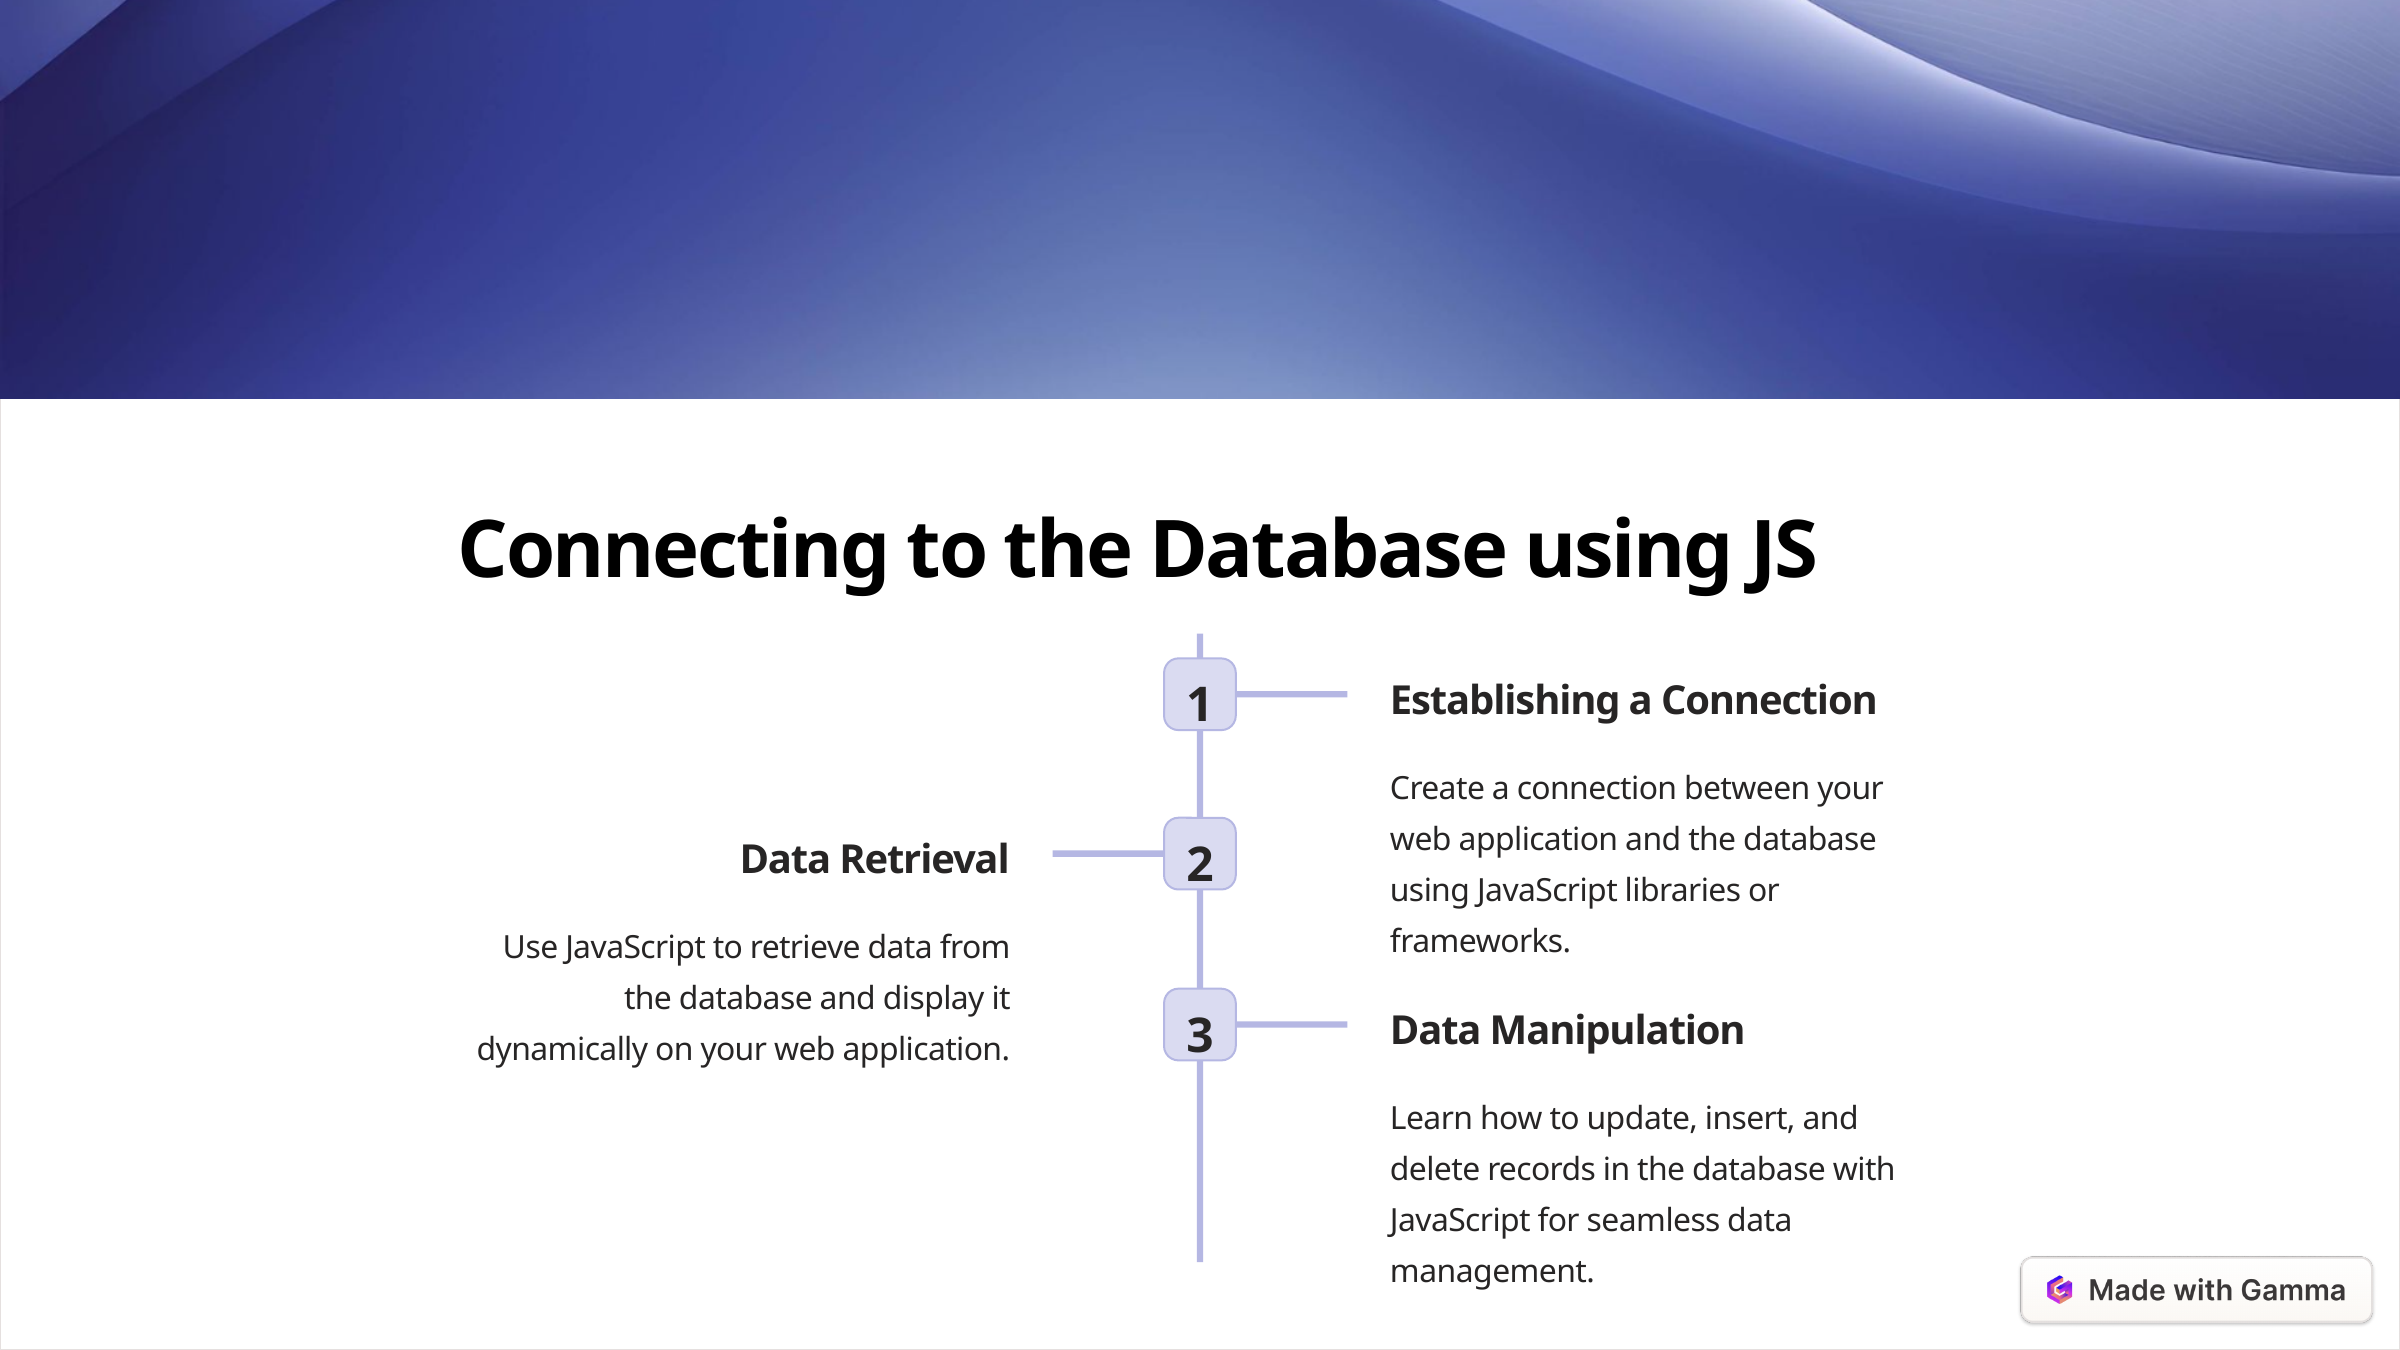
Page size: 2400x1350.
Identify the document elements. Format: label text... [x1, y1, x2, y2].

text_box Data Manipulation [1375, 995, 1713, 1046]
text_box 1 [1189, 664, 1211, 725]
text_box [1196, 731, 1204, 817]
text_box [1052, 850, 1164, 857]
text_box Data Retrieval [705, 824, 1025, 875]
picture [2008, 1244, 2385, 1335]
text_box Connecting to the Database using JS [442, 486, 1789, 586]
text_box [1236, 691, 1348, 698]
text_box [1164, 658, 1236, 731]
text_box 3 [1184, 994, 1216, 1055]
text_box [0, 399, 2400, 1350]
text_box [1164, 988, 1236, 1061]
text_box 2 [1185, 823, 1215, 884]
text_box [1196, 890, 1204, 988]
text_box [1196, 1061, 1204, 1263]
picture [0, 0, 2400, 399]
text_box Learn how to update, insert, and delete records in the database with JavaScript for seamless data management. [1375, 1077, 1957, 1231]
text_box [1196, 633, 1204, 658]
text_box Use JavaScript to retrieve data from the database and display it dynamically on your web application. [442, 906, 1025, 1060]
text_box [1164, 817, 1236, 890]
text_box [1236, 1021, 1348, 1028]
text_box Create a connection between your web application and the database using JavaScript libraries or frameworks. [1375, 747, 1957, 901]
text_box Establishing a Connection [1375, 665, 1855, 716]
